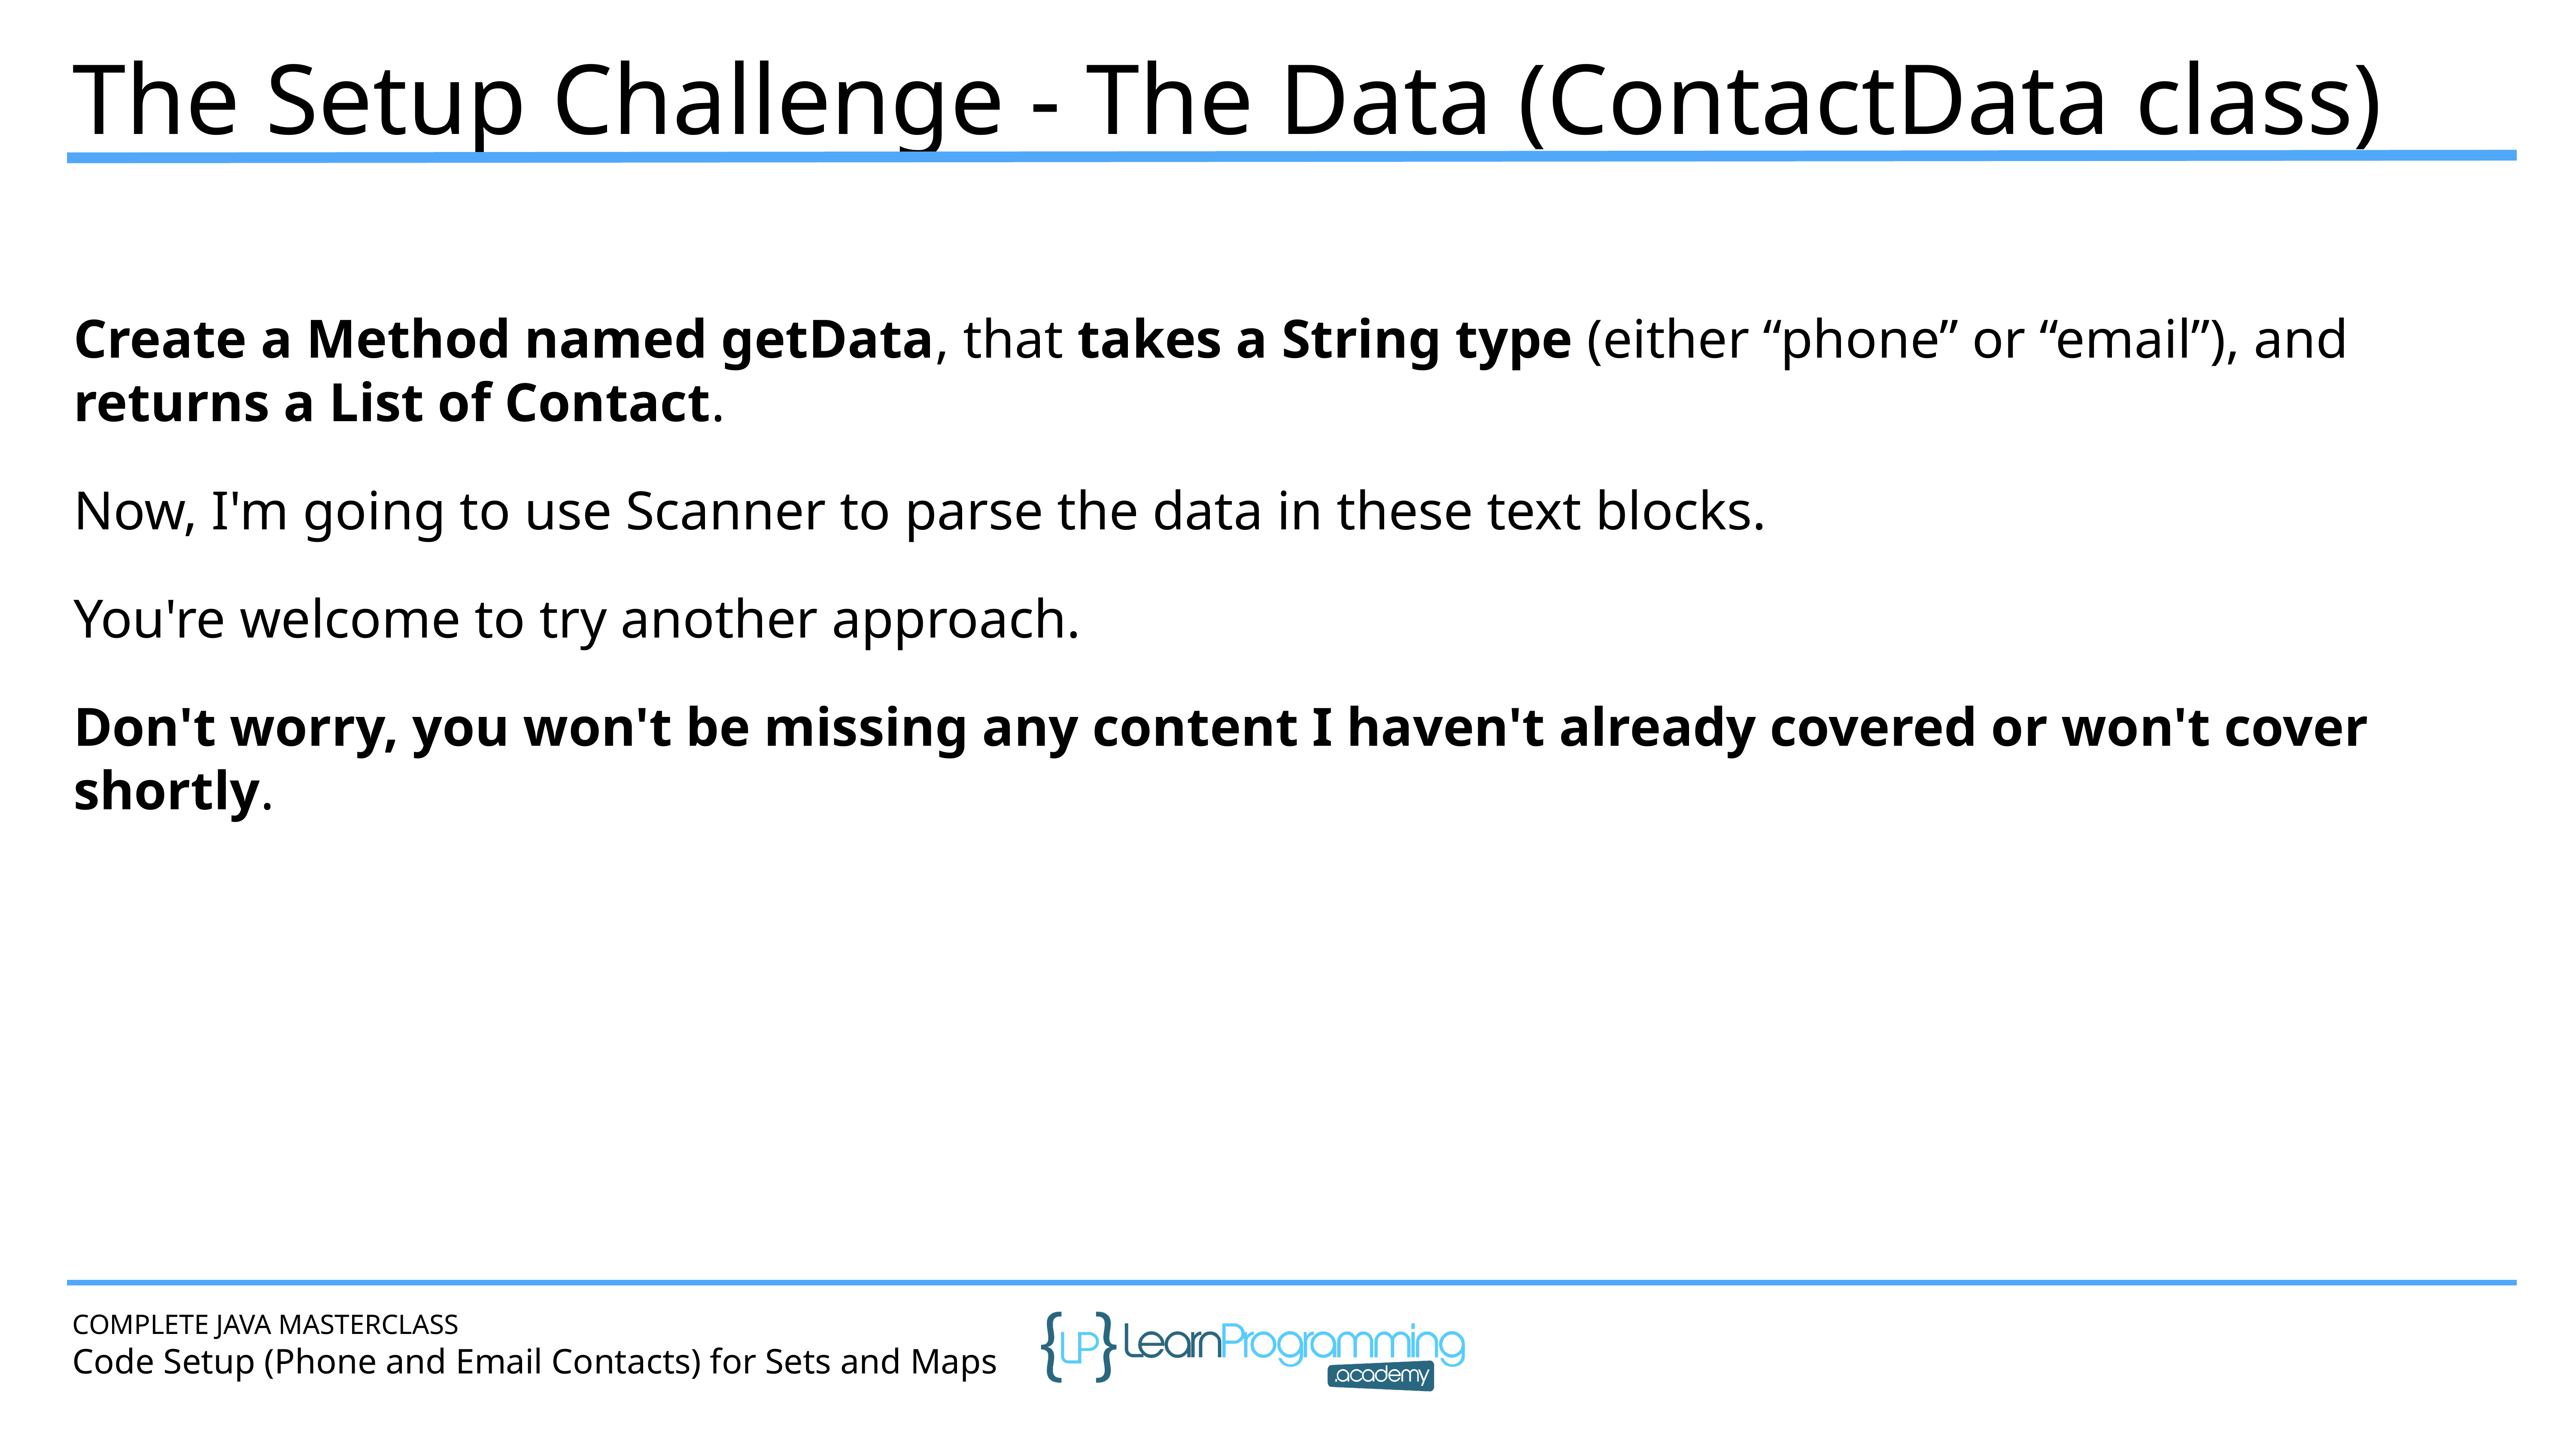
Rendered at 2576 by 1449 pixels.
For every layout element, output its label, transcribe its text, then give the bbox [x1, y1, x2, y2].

text_box The Setup Challenge - The Data (ContactData class) [67, 32, 2388, 159]
picture [1032, 1302, 1477, 1400]
text_box Create a Method named getData, that takes a String type (either “phone” or “email”), and returns a List of Contact. Now, I'm going to use Scanner to parse the data in these text blocks. You're welcome to try another approach. Don't worry, you won't be missing any content I haven't already covered or won't cover shortly. [67, 301, 2517, 1139]
text_box COMPLETE JAVA MASTERCLASS Code Setup (Phone and Email Contacts) for Sets and Maps [67, 1302, 1030, 1386]
